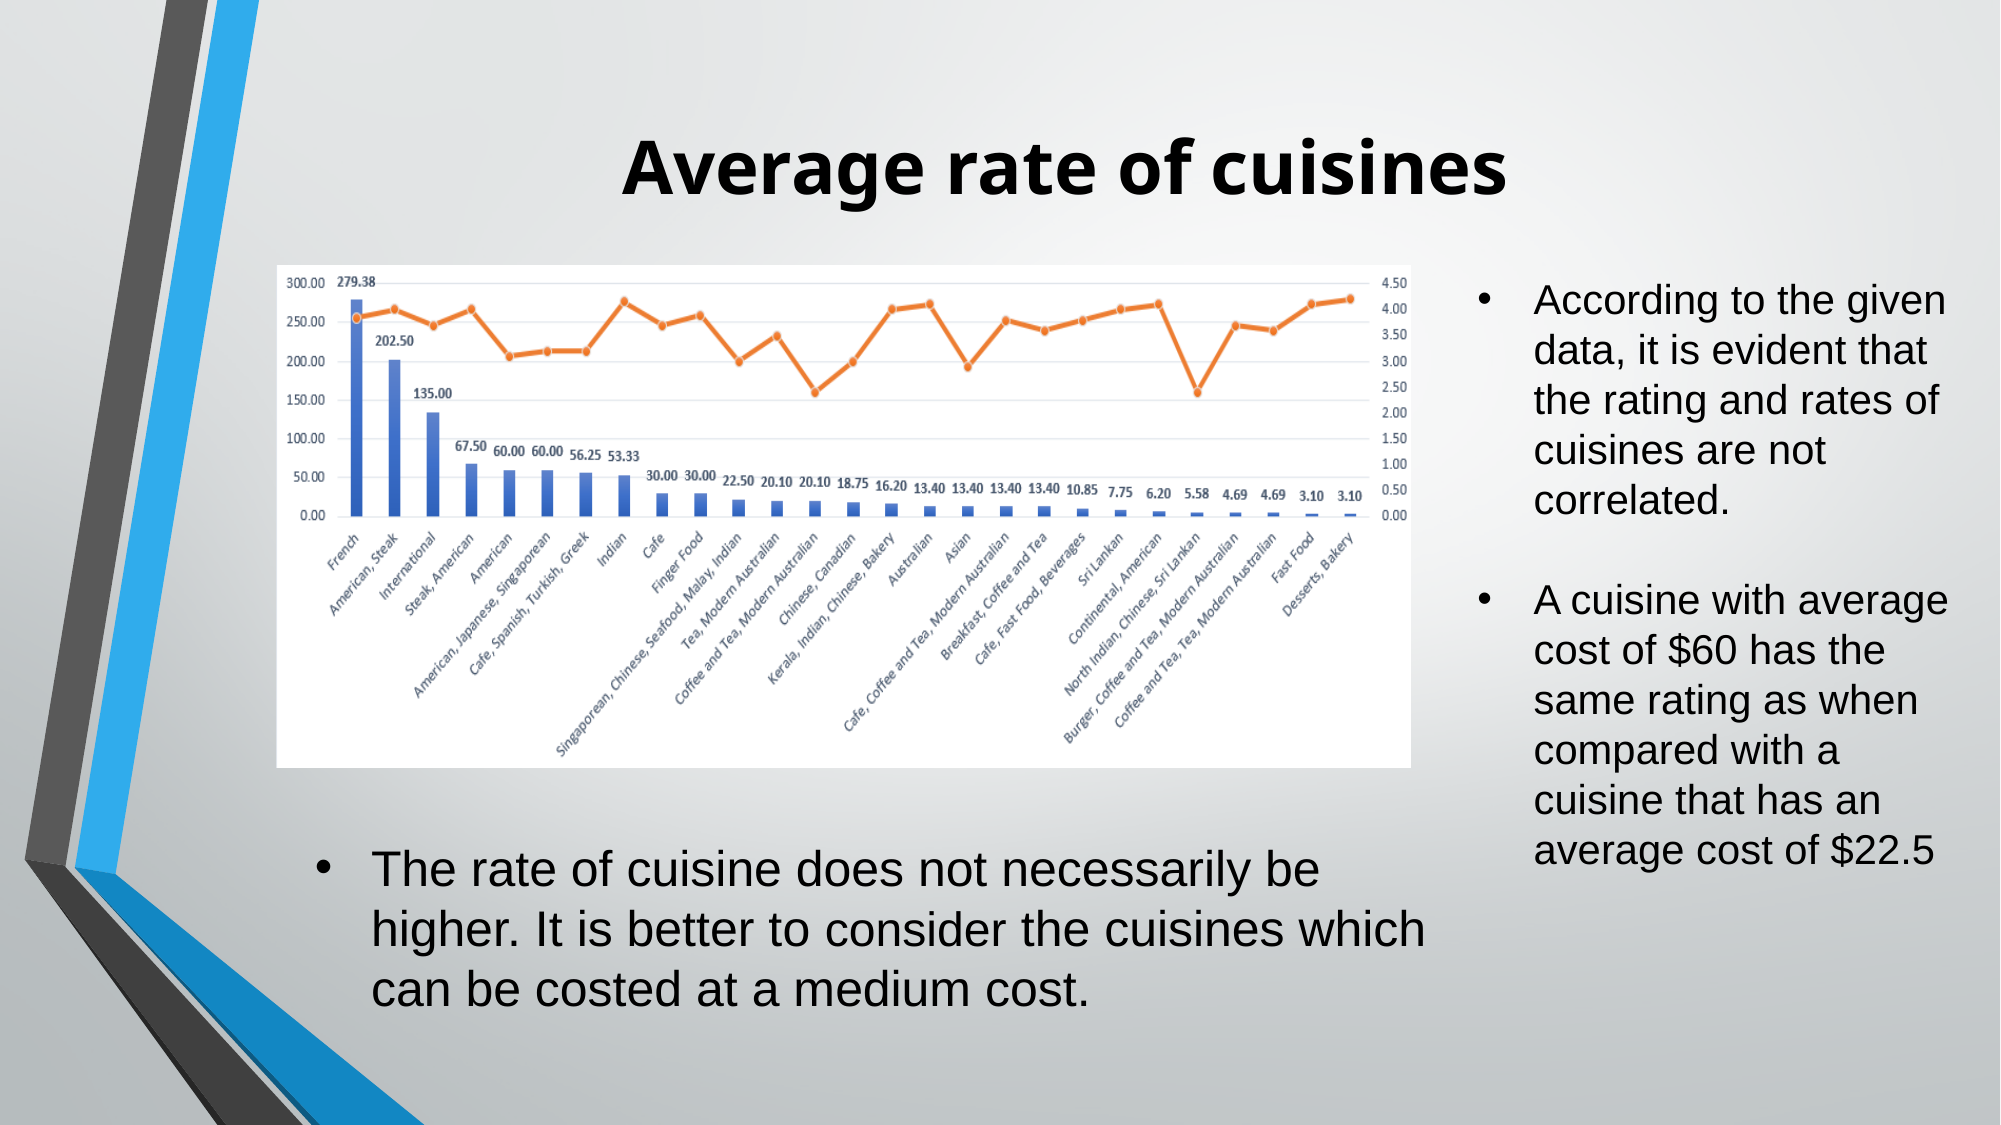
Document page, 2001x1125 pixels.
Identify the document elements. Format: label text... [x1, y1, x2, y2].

text_box The rate of cuisine does not necessarily be higher. It is better to consider the cuisines which can be costed at a medium cost. [299, 829, 1499, 1069]
title Average rate of cuisines [243, 112, 1887, 217]
text_box According to the given data, it is evident that the rating and rates of cuisines are not correlated. A cuisine with average cost of $60 has the same rating as when compared with a cuisine that has an average cost of $22.5 [1462, 265, 1968, 926]
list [276, 265, 1411, 768]
